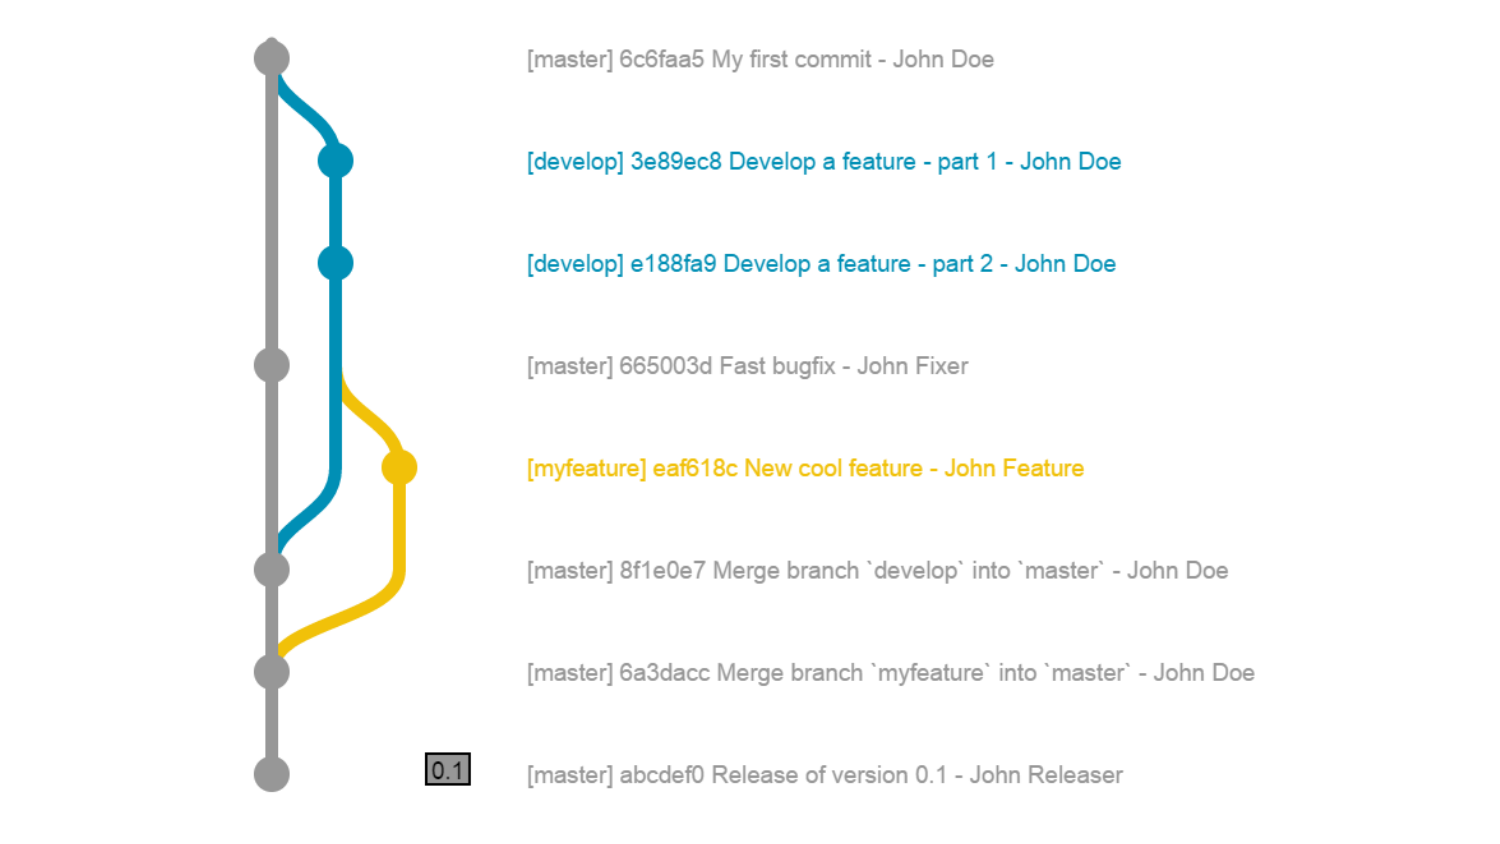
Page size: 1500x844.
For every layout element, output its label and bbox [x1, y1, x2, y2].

picture [216, 24, 1283, 819]
